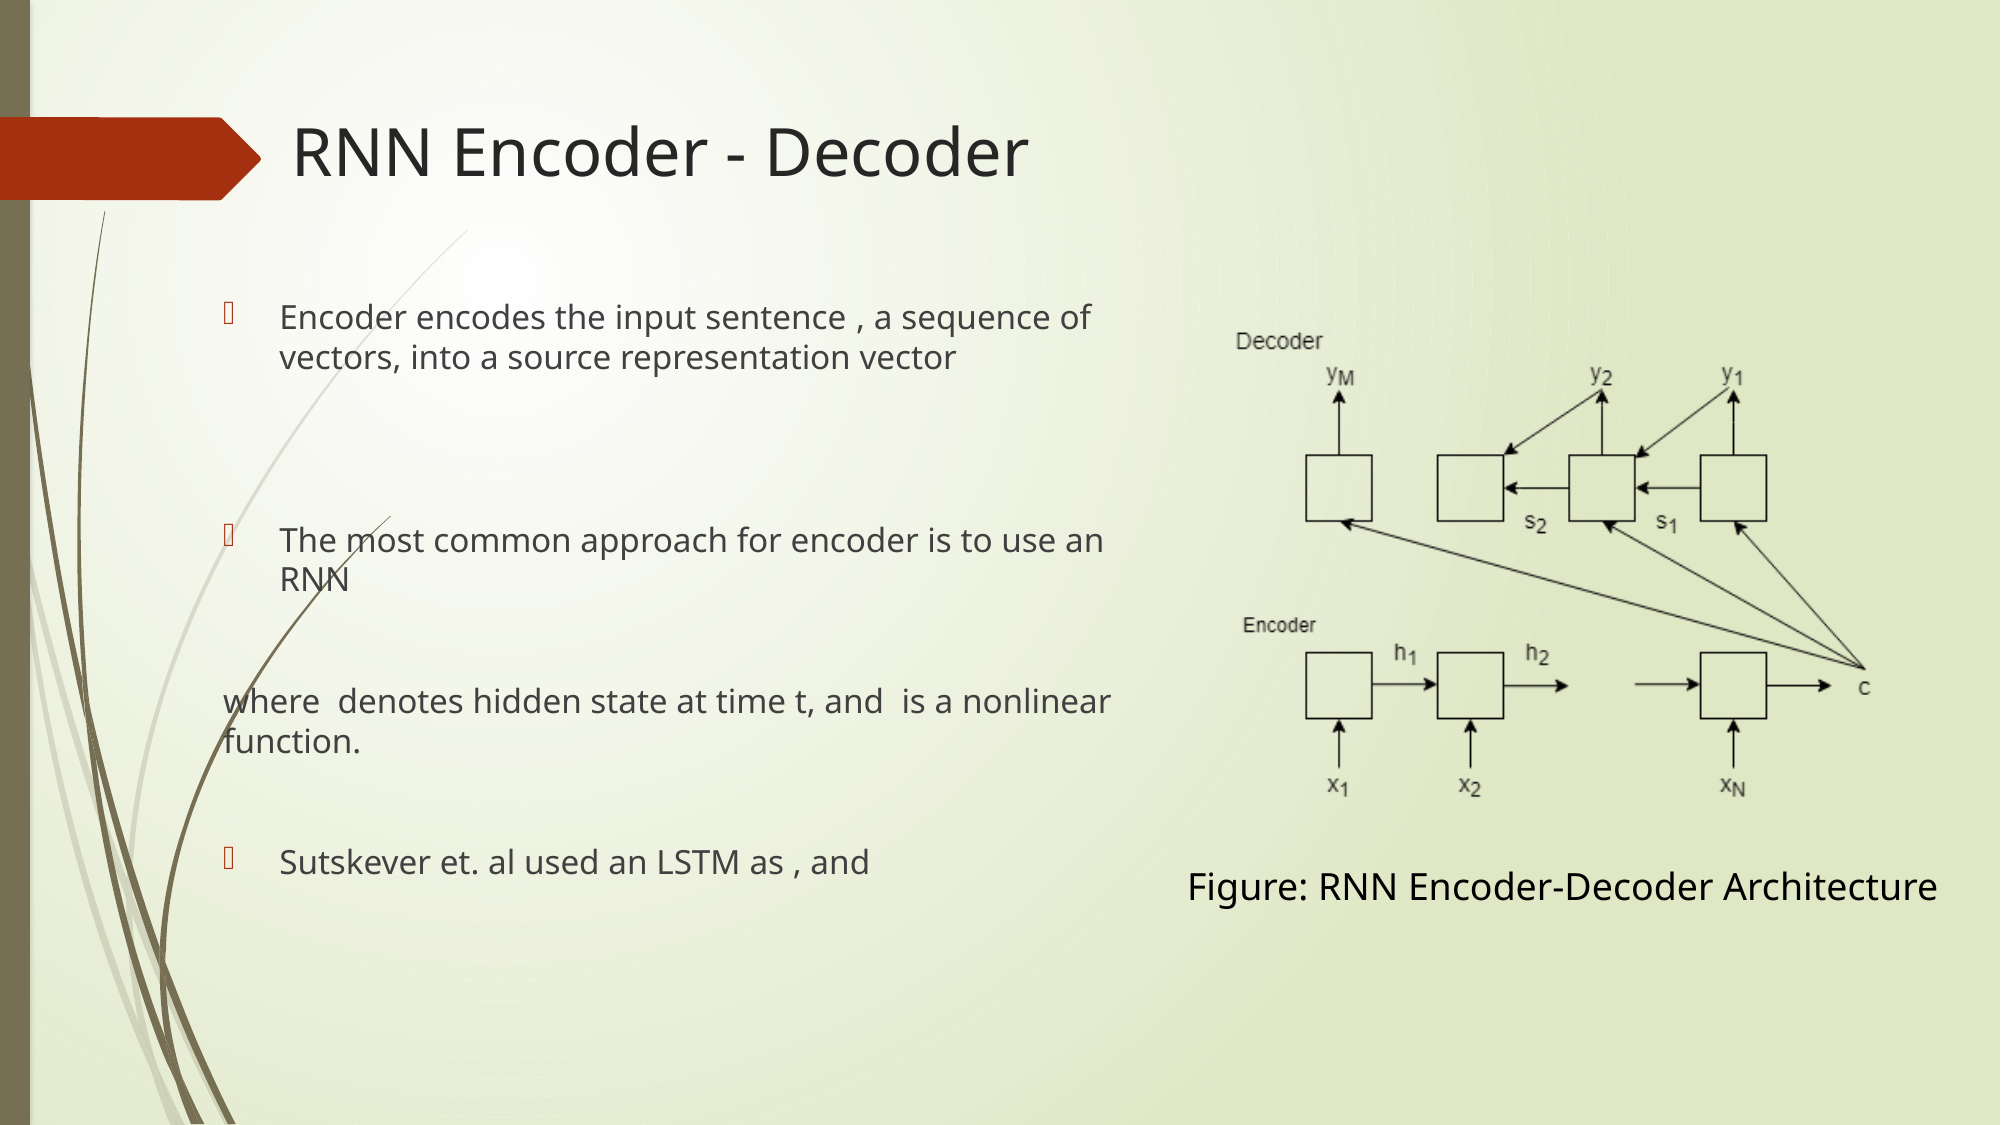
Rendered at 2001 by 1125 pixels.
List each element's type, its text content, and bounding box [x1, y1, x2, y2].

picture [1235, 323, 1900, 802]
title RNN Encoder - Decoder [276, 102, 1122, 313]
text_box Figure: RNN Encoder-Decoder Architecture [1172, 855, 2000, 916]
